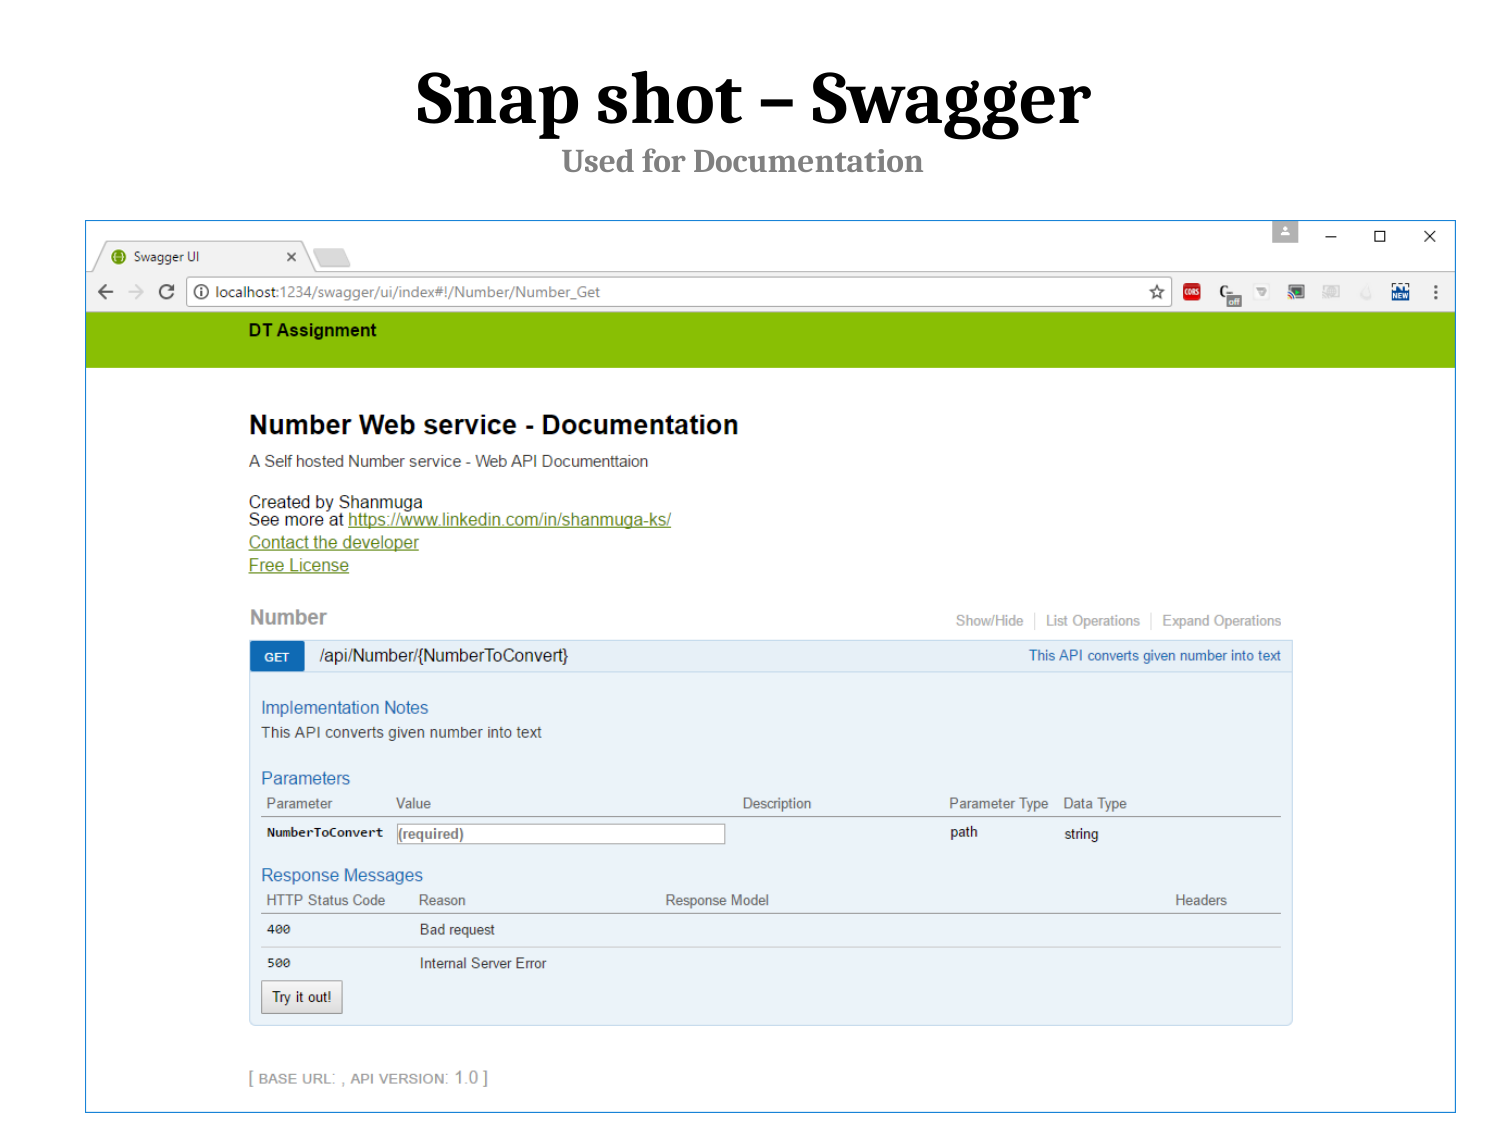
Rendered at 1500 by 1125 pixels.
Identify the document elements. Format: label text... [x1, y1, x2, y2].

text_box Used for Documentation [0, 130, 1490, 188]
picture [85, 219, 1457, 1113]
title Snap shot – Swagger [11, 24, 1499, 163]
